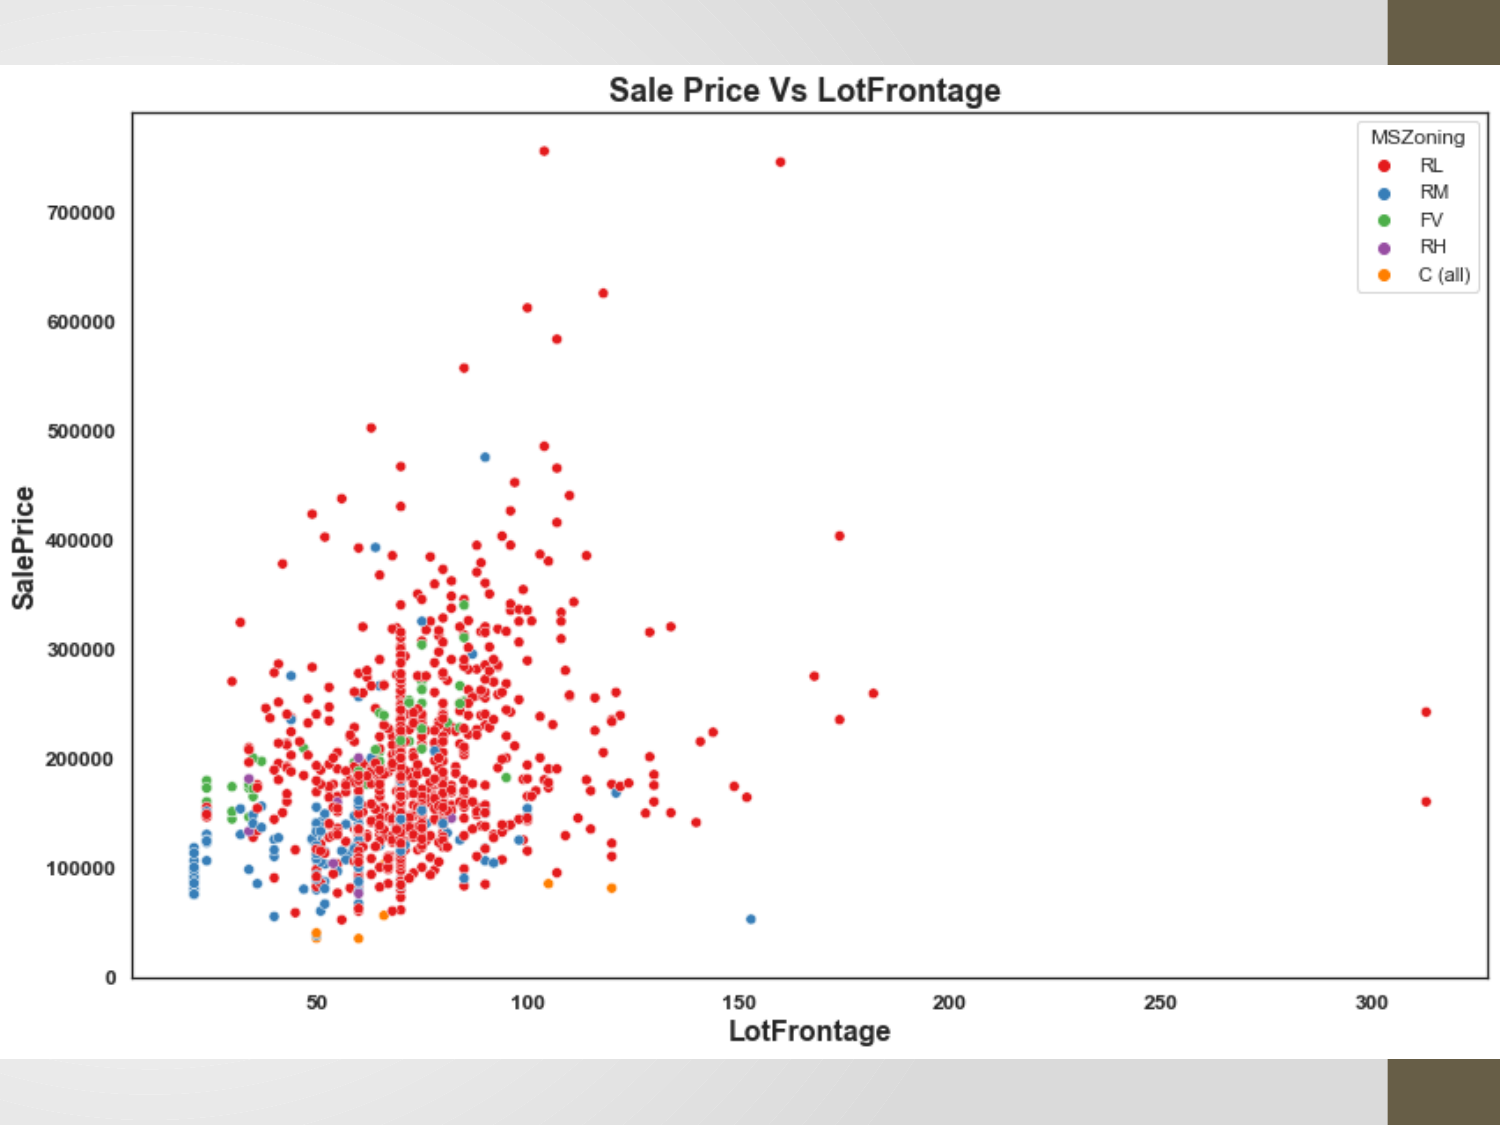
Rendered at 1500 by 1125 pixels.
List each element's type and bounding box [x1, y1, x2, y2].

picture [0, 65, 1500, 1060]
